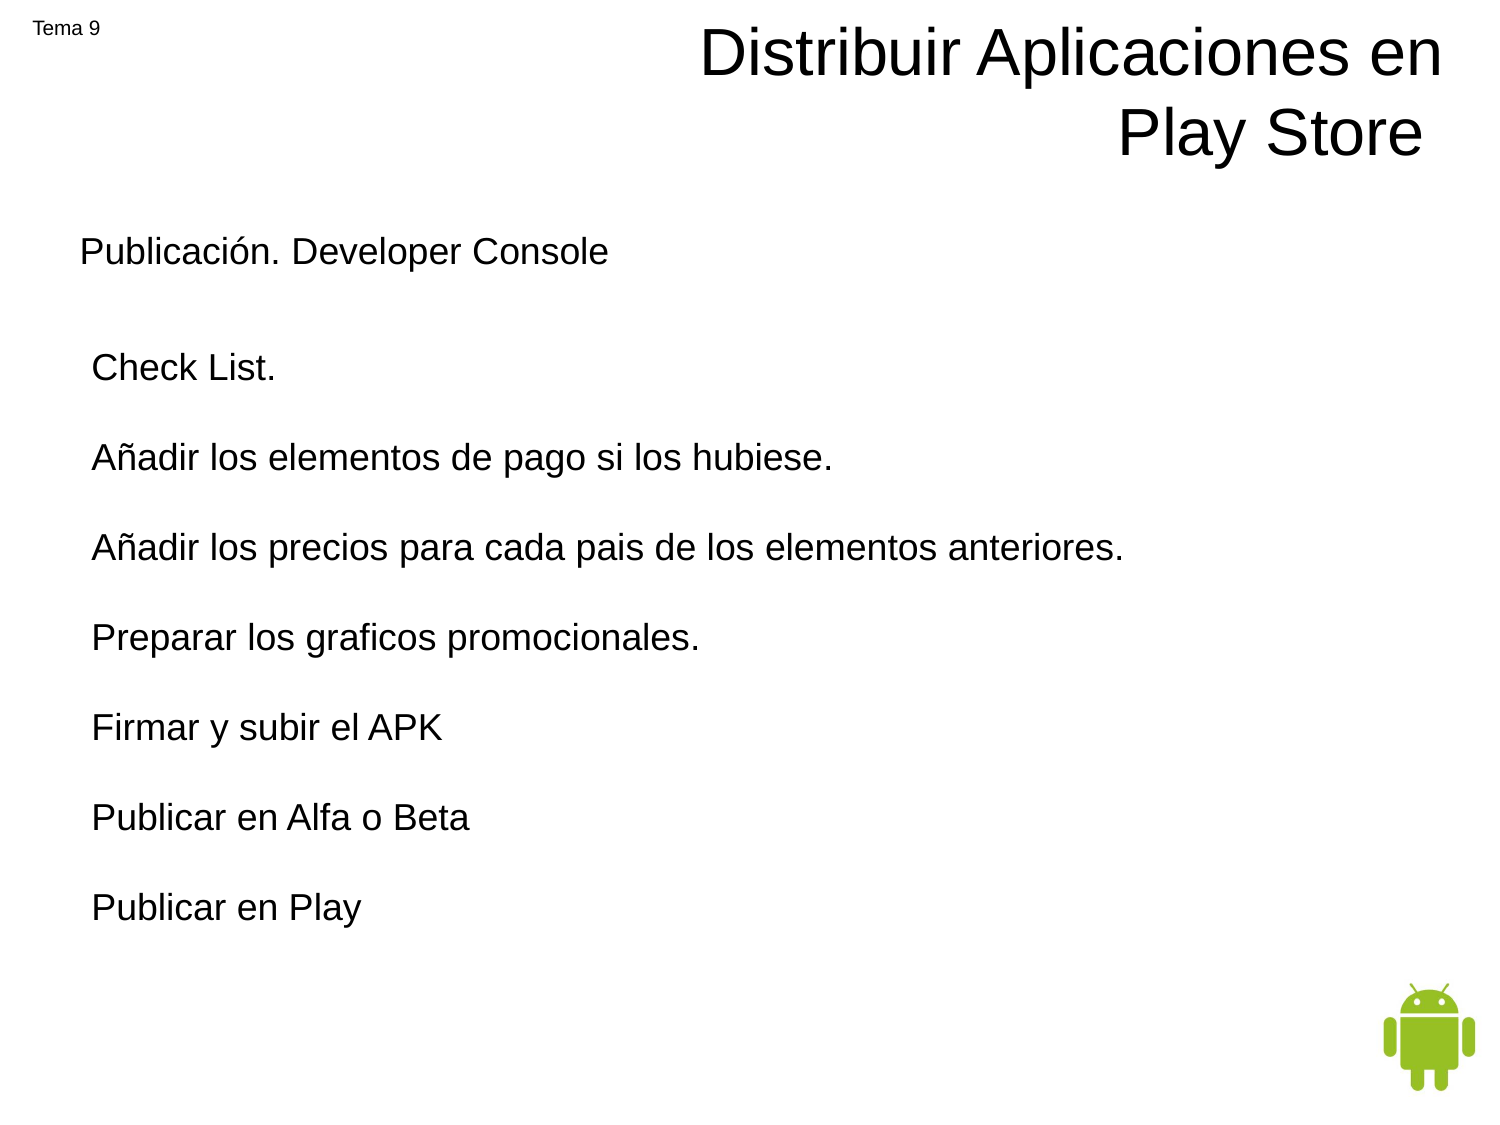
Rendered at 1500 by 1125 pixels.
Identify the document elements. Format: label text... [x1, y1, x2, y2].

text_box Tema 9 [17, 7, 195, 48]
text_box Check List. Añadir los elementos de pago si los hubiese. Añadir los precios para cada pais de los elementos anteriores. Preparar los graficos promocionales. Firmar y subir el APK Publicar en Alfa o Beta Publicar en Play [76, 290, 1376, 981]
text_box Publicación. Developer Console [64, 219, 727, 280]
title Distribuir Aplicaciones en Play Store [631, 66, 1459, 111]
picture [1375, 975, 1483, 1097]
